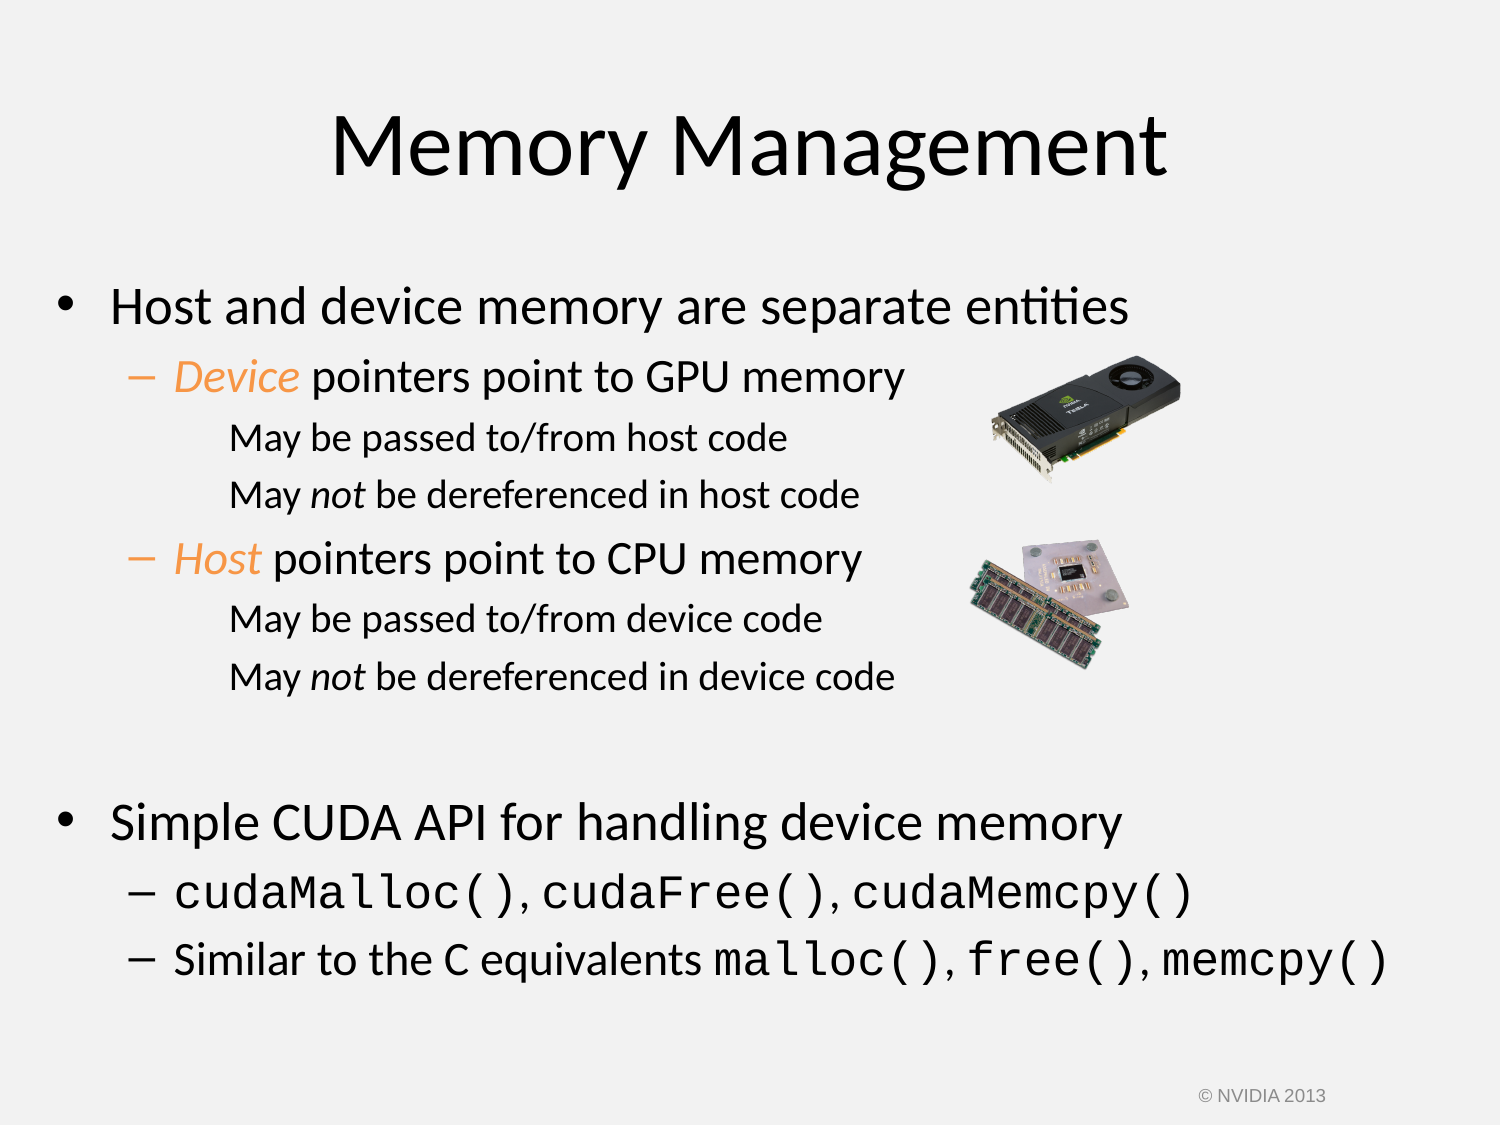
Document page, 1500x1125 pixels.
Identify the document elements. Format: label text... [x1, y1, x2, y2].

footer © NVIDIA 2013 [1025, 1065, 1500, 1125]
picture [985, 351, 1189, 489]
picture [963, 520, 1164, 671]
list Host and device memory are separate entities Device pointers point to GPU memory May be passed to/from host code May not be dereferenced in host code Host pointers point to CPU memory May be passed to/from device code May not be dereferenced in device code Simple CUDA API for handling device memory cudaMalloc(), cudaFree(), cudaMemcpy() Similar to the C equivalents malloc(), free(), memcpy() [41, 262, 1474, 1005]
title Memory Management [75, 45, 1425, 233]
